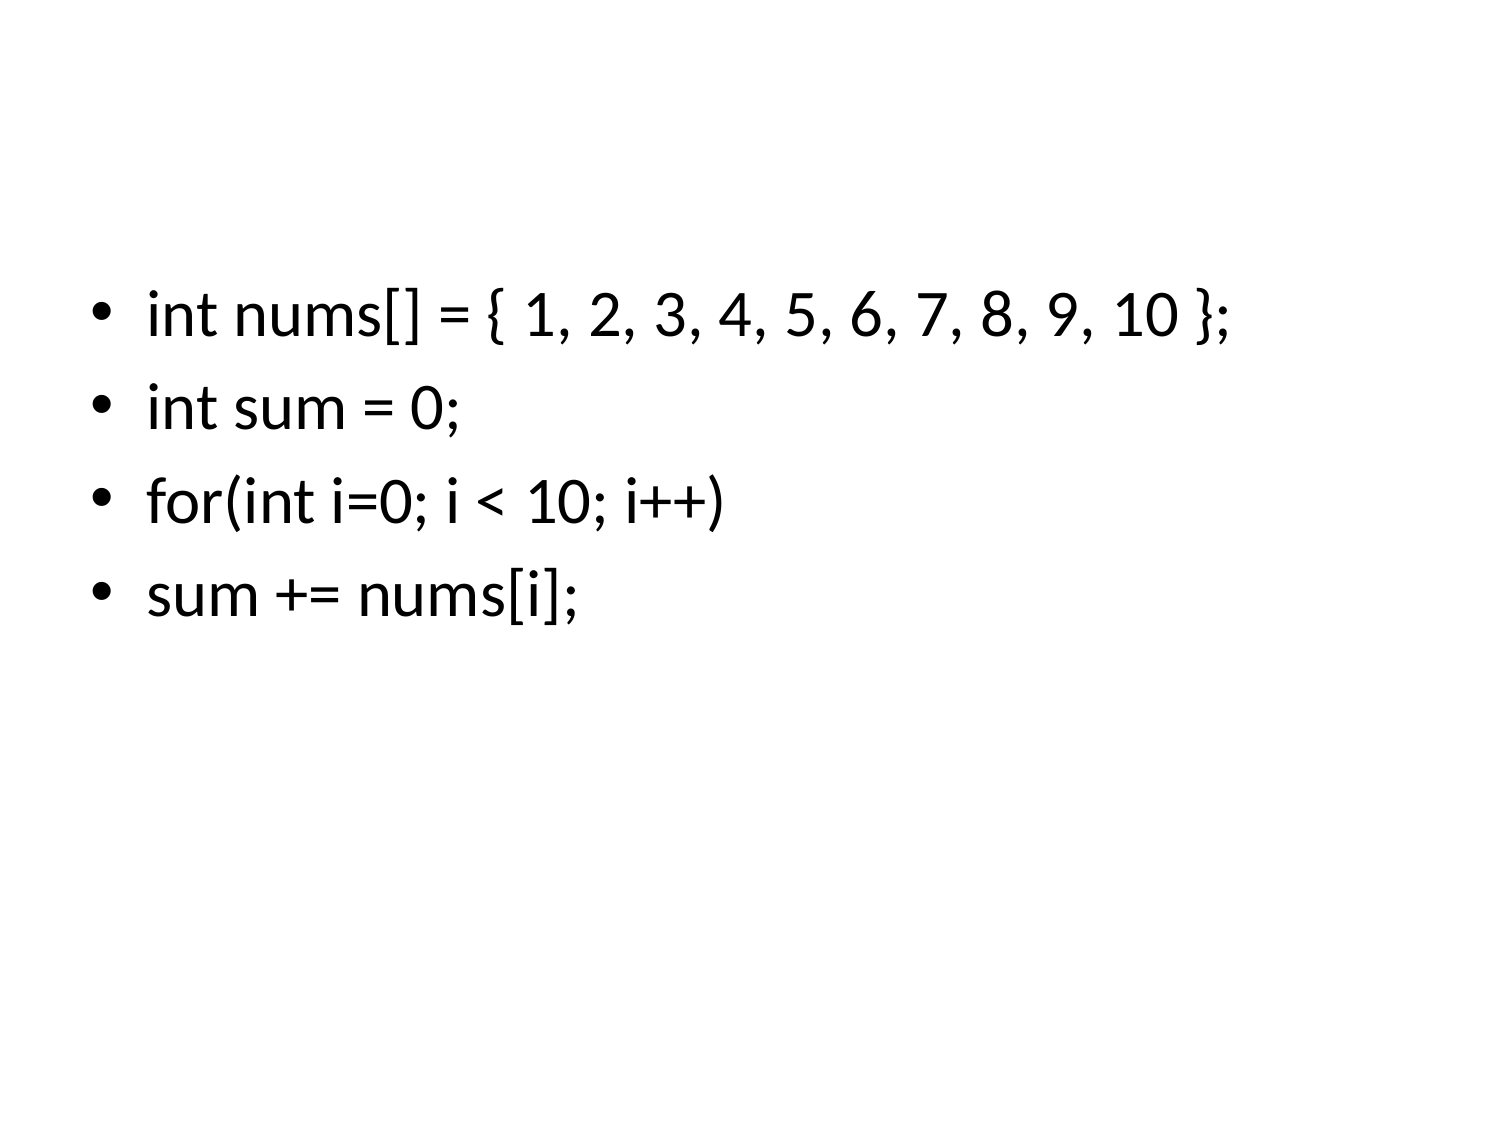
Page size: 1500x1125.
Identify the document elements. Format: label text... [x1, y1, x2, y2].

list int nums[] = { 1, 2, 3, 4, 5, 6, 7, 8, 9, 10 }; int sum = 0; for(int i=0; i < 10; i++) sum += nums[i]; [75, 262, 1425, 1005]
